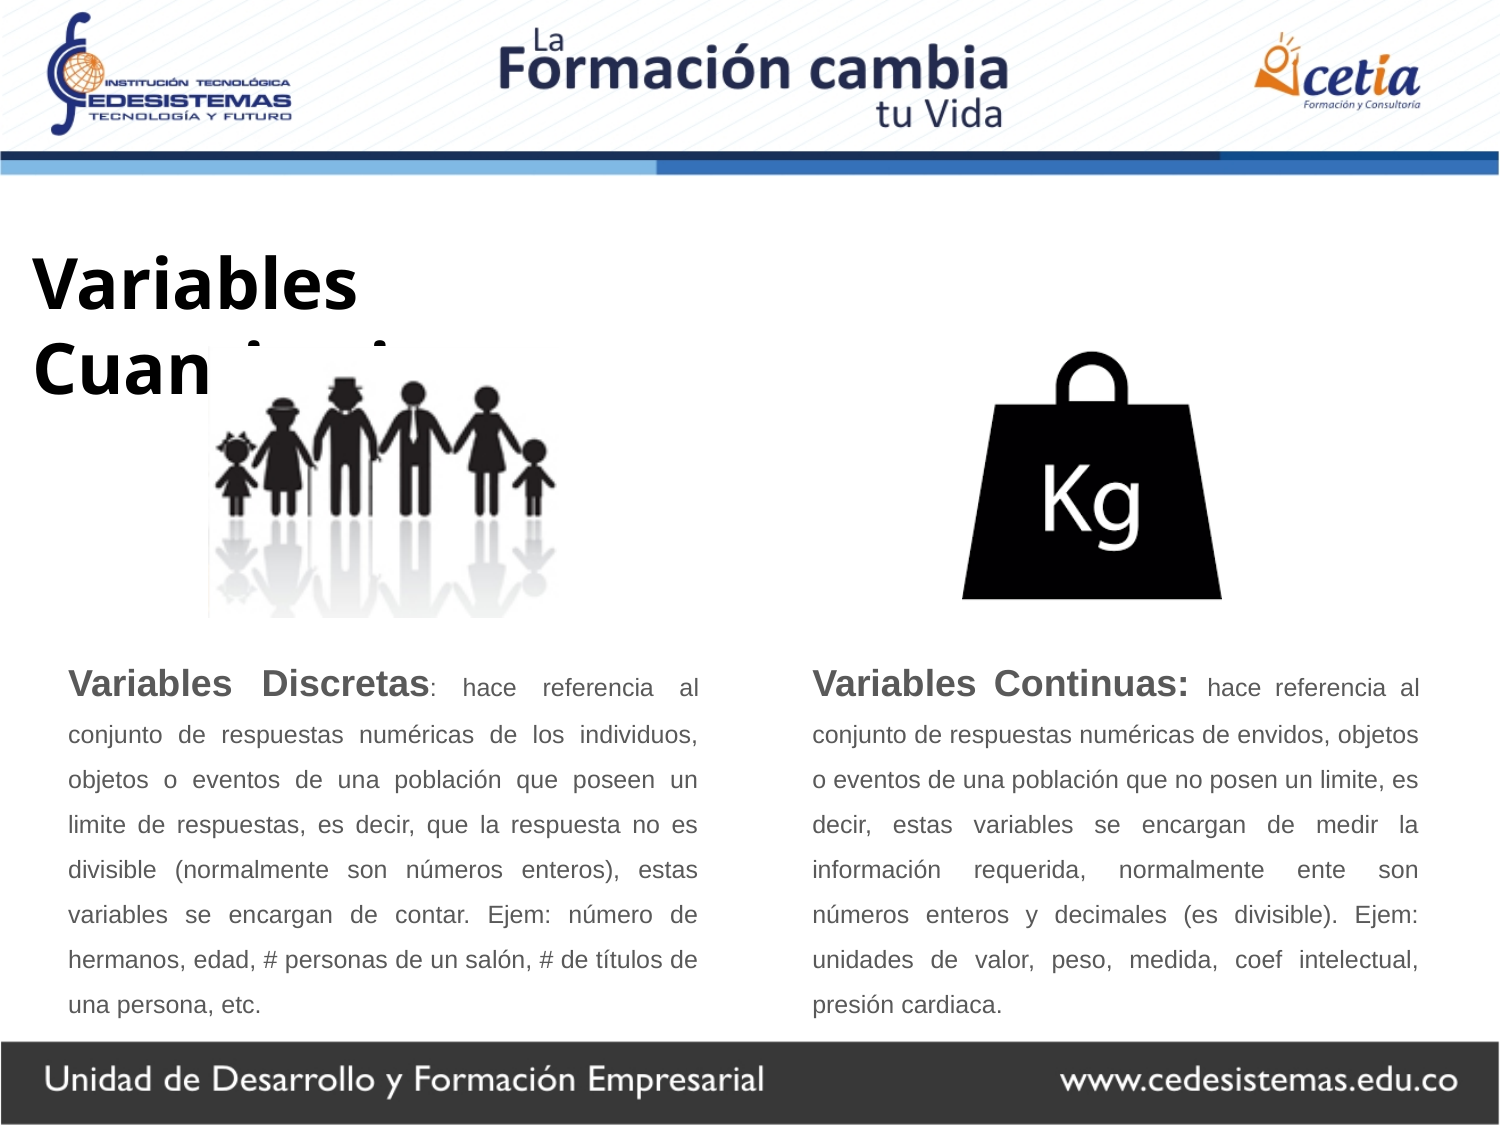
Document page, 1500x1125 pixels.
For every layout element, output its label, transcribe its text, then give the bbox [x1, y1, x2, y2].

text_box Variables Discretas: hace referencia al conjunto de respuestas numéricas de los individuos, objetos o eventos de una población que poseen un limite de respuestas, es decir, que la respuesta no es divisible (normalmente son números enteros), estas variables se encargan de contar. Ejem: número de hermanos, edad, # personas de un salón, # de títulos de una persona, etc. [53, 621, 715, 1012]
text_box Variables Cuantitativas [17, 231, 853, 417]
text_box Variables Continuas: hace referencia al conjunto de respuestas numéricas de envidos, objetos o eventos de una población que no posen un limite, es decir, estas variables se encargan de medir la información requerida, normalmente ente son números enteros y decimales (es divisible). Ejem: unidades de valor, peso, medida, coef intelectual, presión cardiaca. [797, 621, 1436, 906]
picture [0, 0, 1500, 1125]
